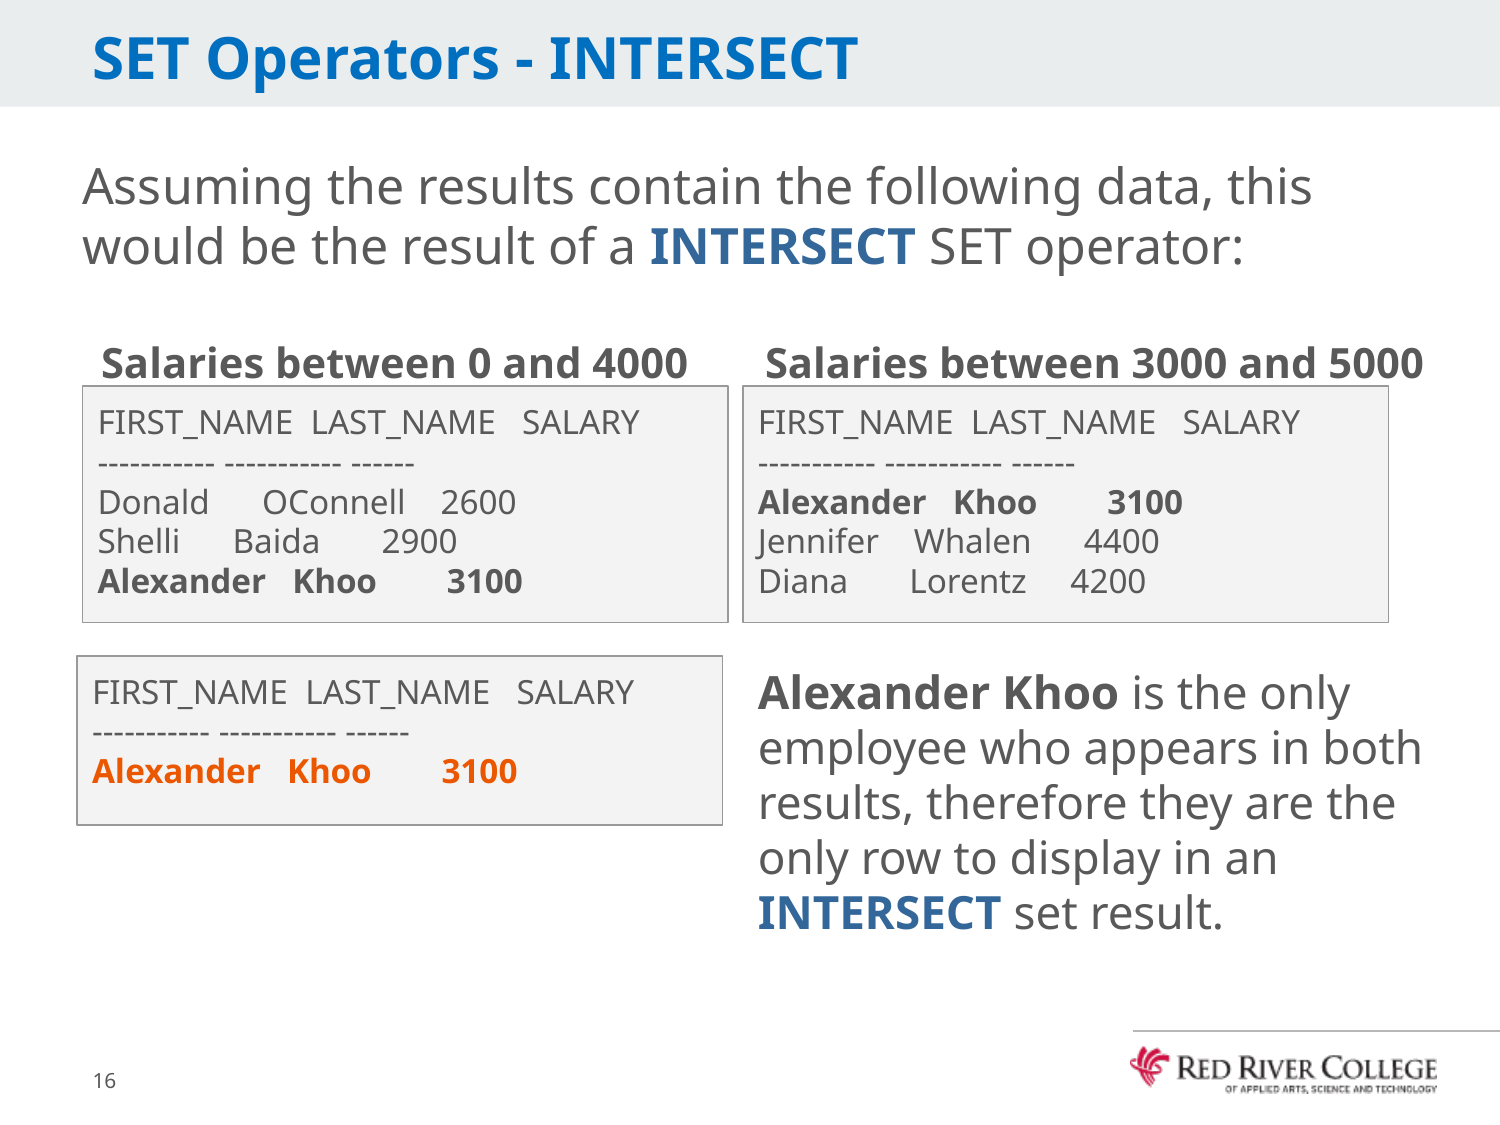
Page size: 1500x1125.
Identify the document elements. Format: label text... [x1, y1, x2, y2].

text_box FIRST_NAME LAST_NAME SALARY ----------- ----------- ------ Donald OConnell 2600 Shelli Baida 2900 Alexander Khoo 3100 [82, 386, 728, 623]
text_box FIRST_NAME LAST_NAME SALARY ----------- ----------- ------ Alexander Khoo 3100 [77, 655, 723, 826]
list Salaries between 0 and 4000 Salaries between 3000 and 5000 [0, 329, 1481, 386]
title SET Operators - INTERSECT [77, 21, 1259, 104]
slide_number 16 [77, 1038, 263, 1125]
list Assuming the results contain the following data, this would be the result of a INTERSECT SET operator: [67, 146, 1433, 297]
picture [1130, 1046, 1437, 1094]
text_box FIRST_NAME LAST_NAME SALARY ----------- ----------- ------ Alexander Khoo 3100 Jennifer Whalen 4400 Diana Lorentz 4200 [742, 386, 1389, 623]
list Alexander Khoo is the only employee who appears in both results, therefore they are the only row to display in an INTERSECT set result. [742, 655, 1481, 990]
